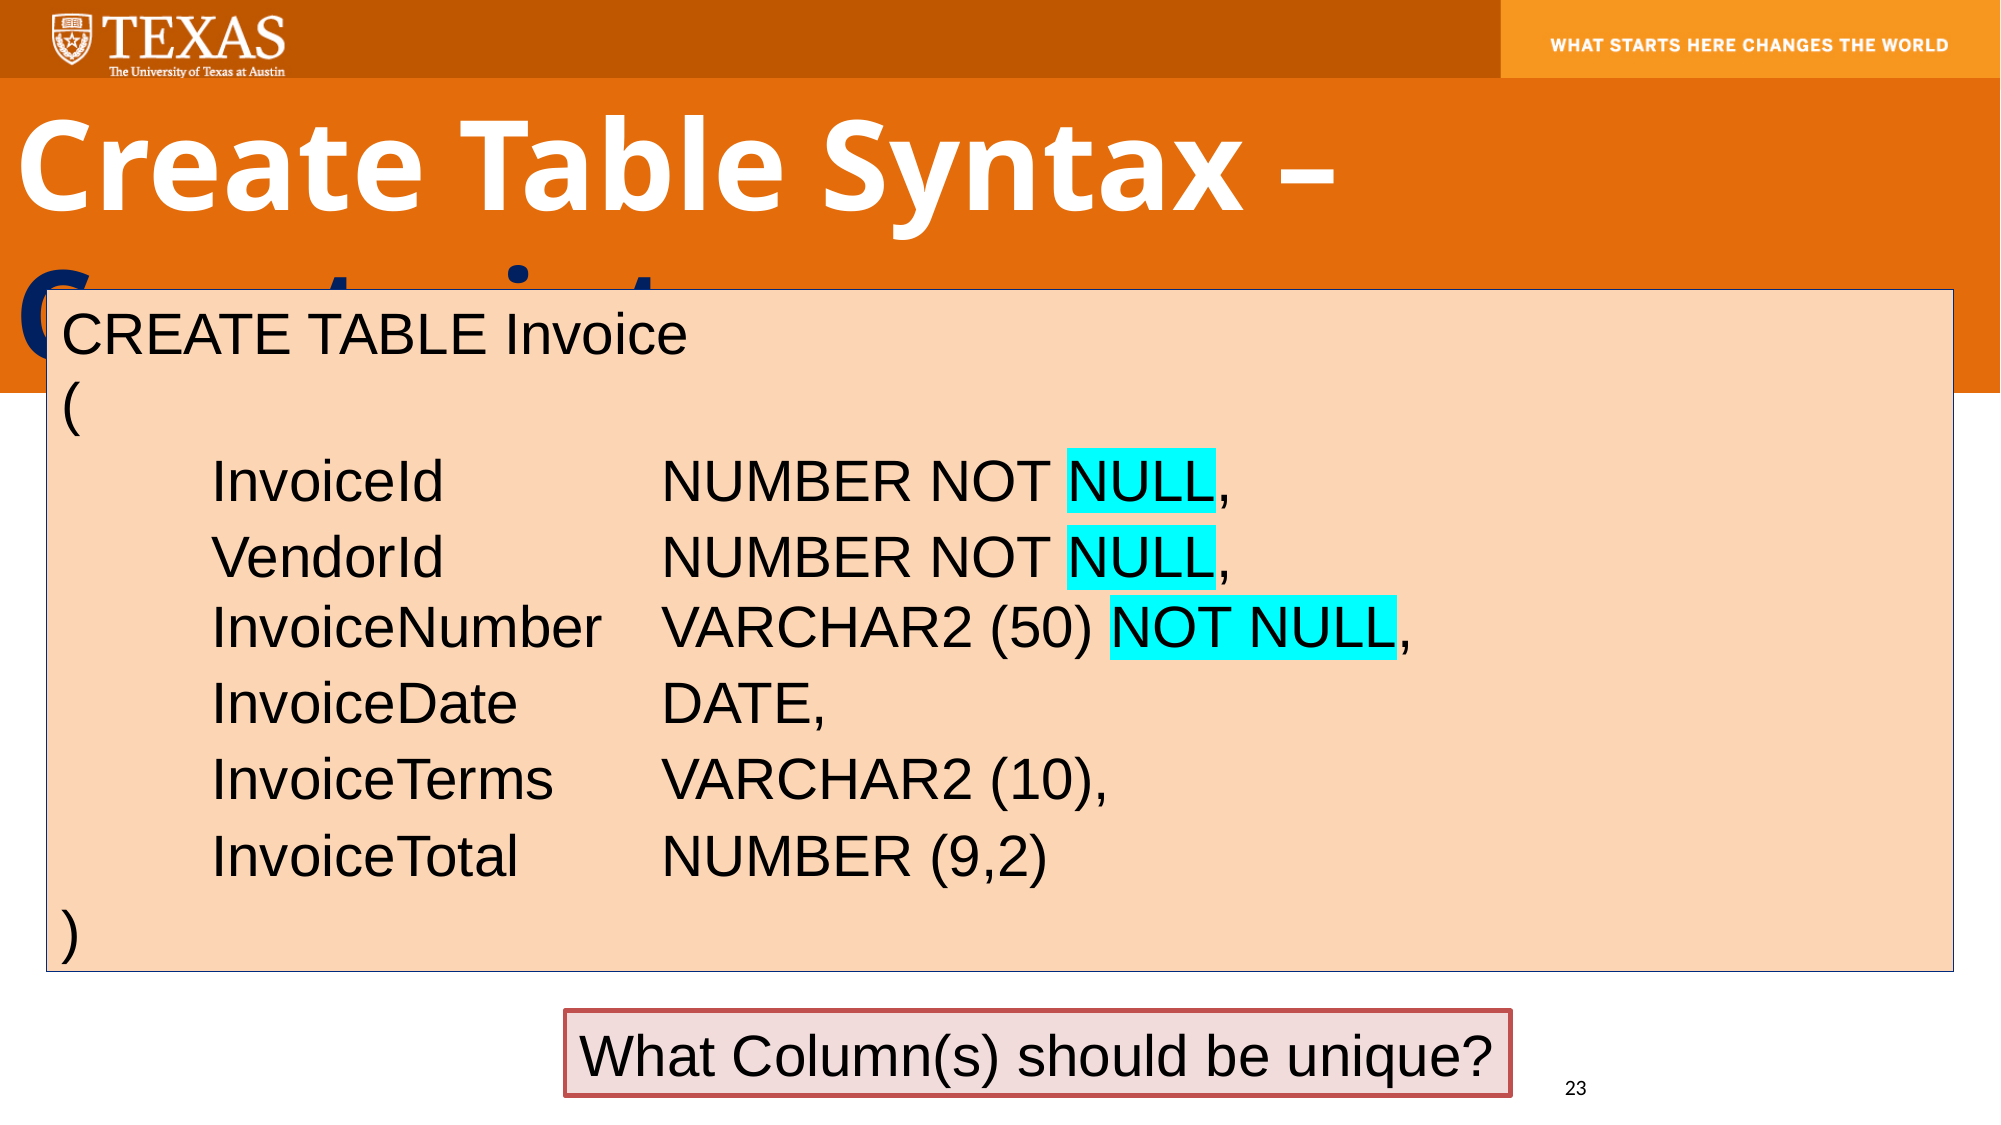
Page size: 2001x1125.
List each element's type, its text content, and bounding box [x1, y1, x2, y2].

picture [0, 0, 2001, 1125]
text_box What Column(s) should be unique? [564, 1010, 1511, 1096]
text_box Create Table Syntax – Constraints [0, 78, 2000, 393]
text_box CREATE TABLE Invoice ( InvoiceId NUMBER NOT NULL, VendorId NUMBER NOT NULL, InvoiceNumber VARCHAR2 (50) NOT NULL, InvoiceDate DATE, InvoiceTerms VARCHAR2 (10), InvoiceTotal NUMBER (9,2) ) [46, 289, 1954, 972]
slide_number 23 [1550, 1066, 2000, 1125]
